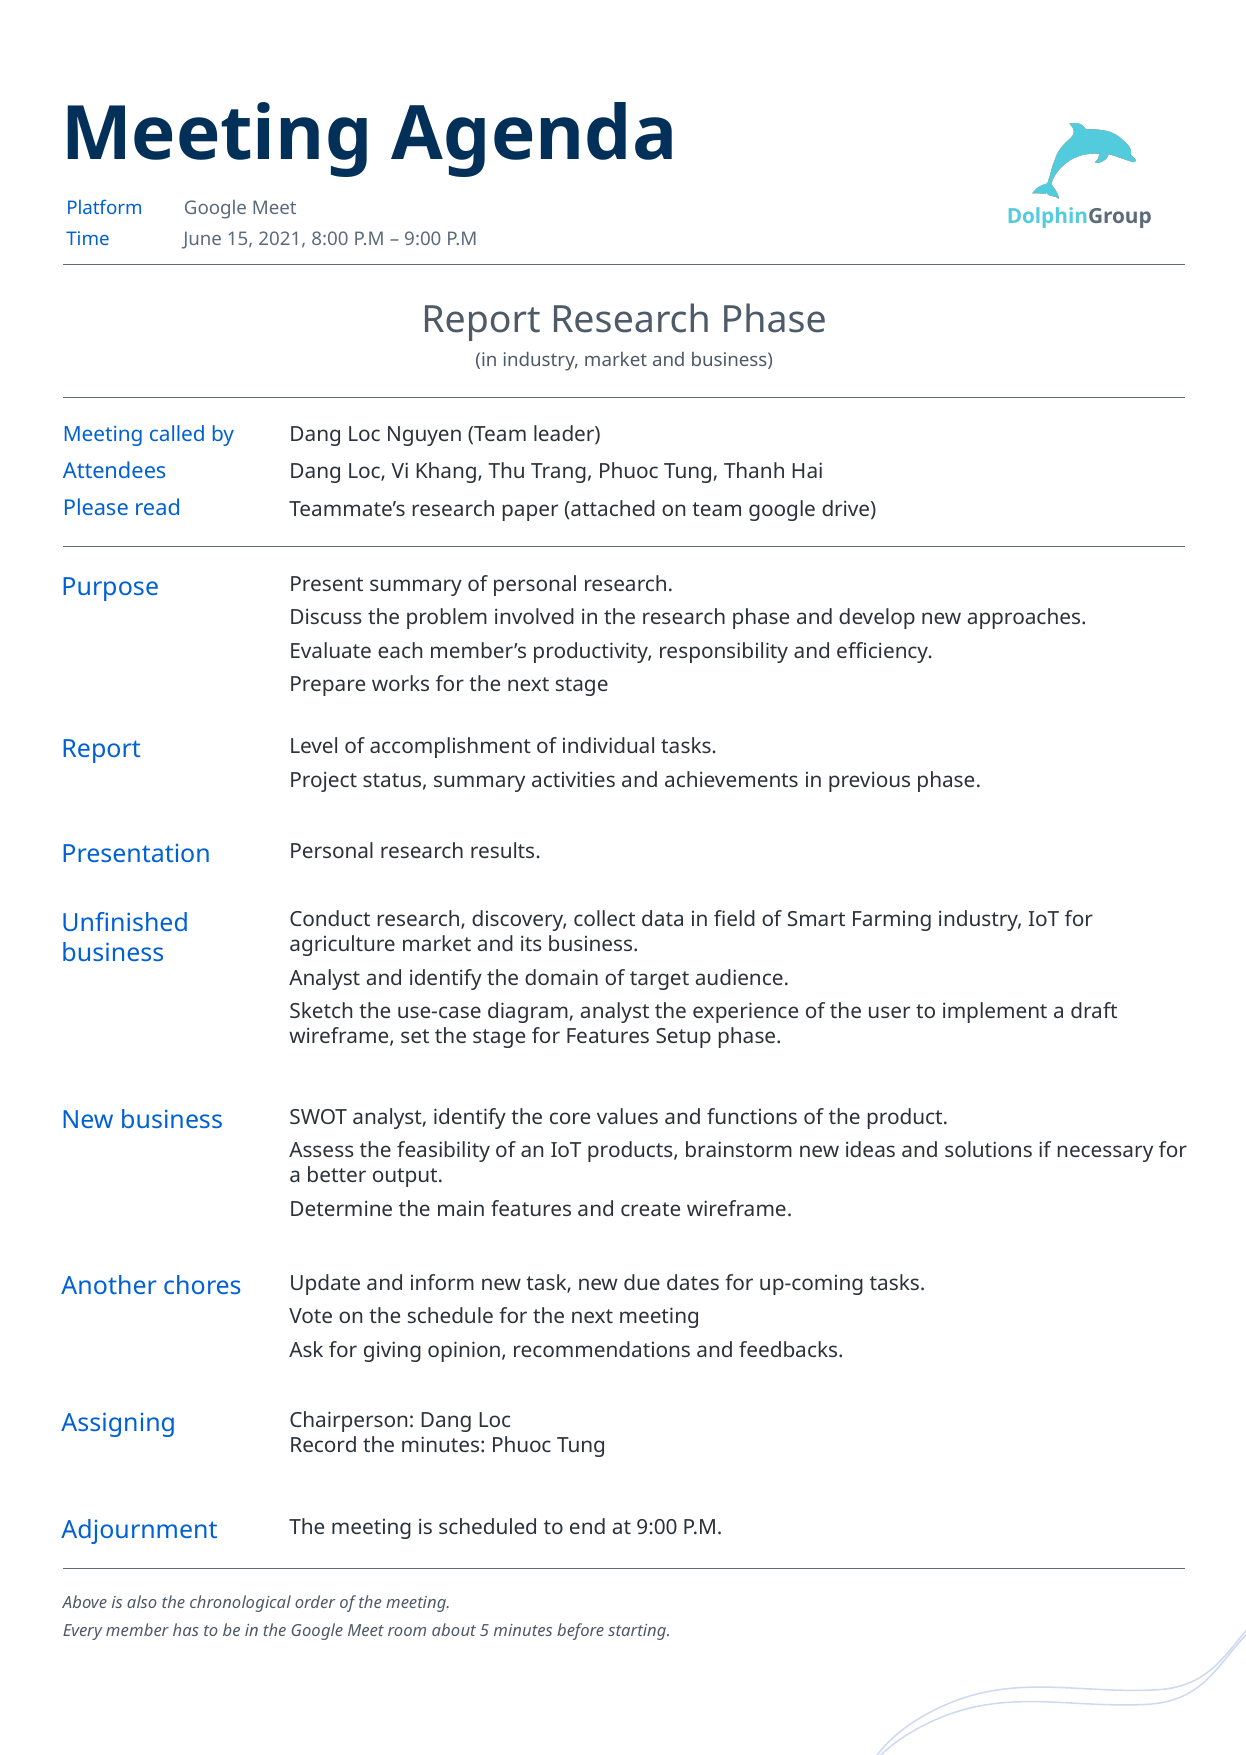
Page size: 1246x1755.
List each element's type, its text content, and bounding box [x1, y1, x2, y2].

text_box Above is also the chronological order of the meeting. Every member has to be in the Google Meet room about 5 minutes before starting. [48, 1584, 993, 1676]
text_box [839, 1586, 1246, 1755]
text_box Meeting Agenda [46, 77, 768, 183]
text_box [46, 563, 1219, 1552]
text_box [51, 188, 416, 218]
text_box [51, 218, 623, 257]
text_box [47, 413, 1076, 530]
text_box Report Research Phase (in industry, market and business) [358, 287, 891, 378]
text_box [992, 123, 1176, 237]
